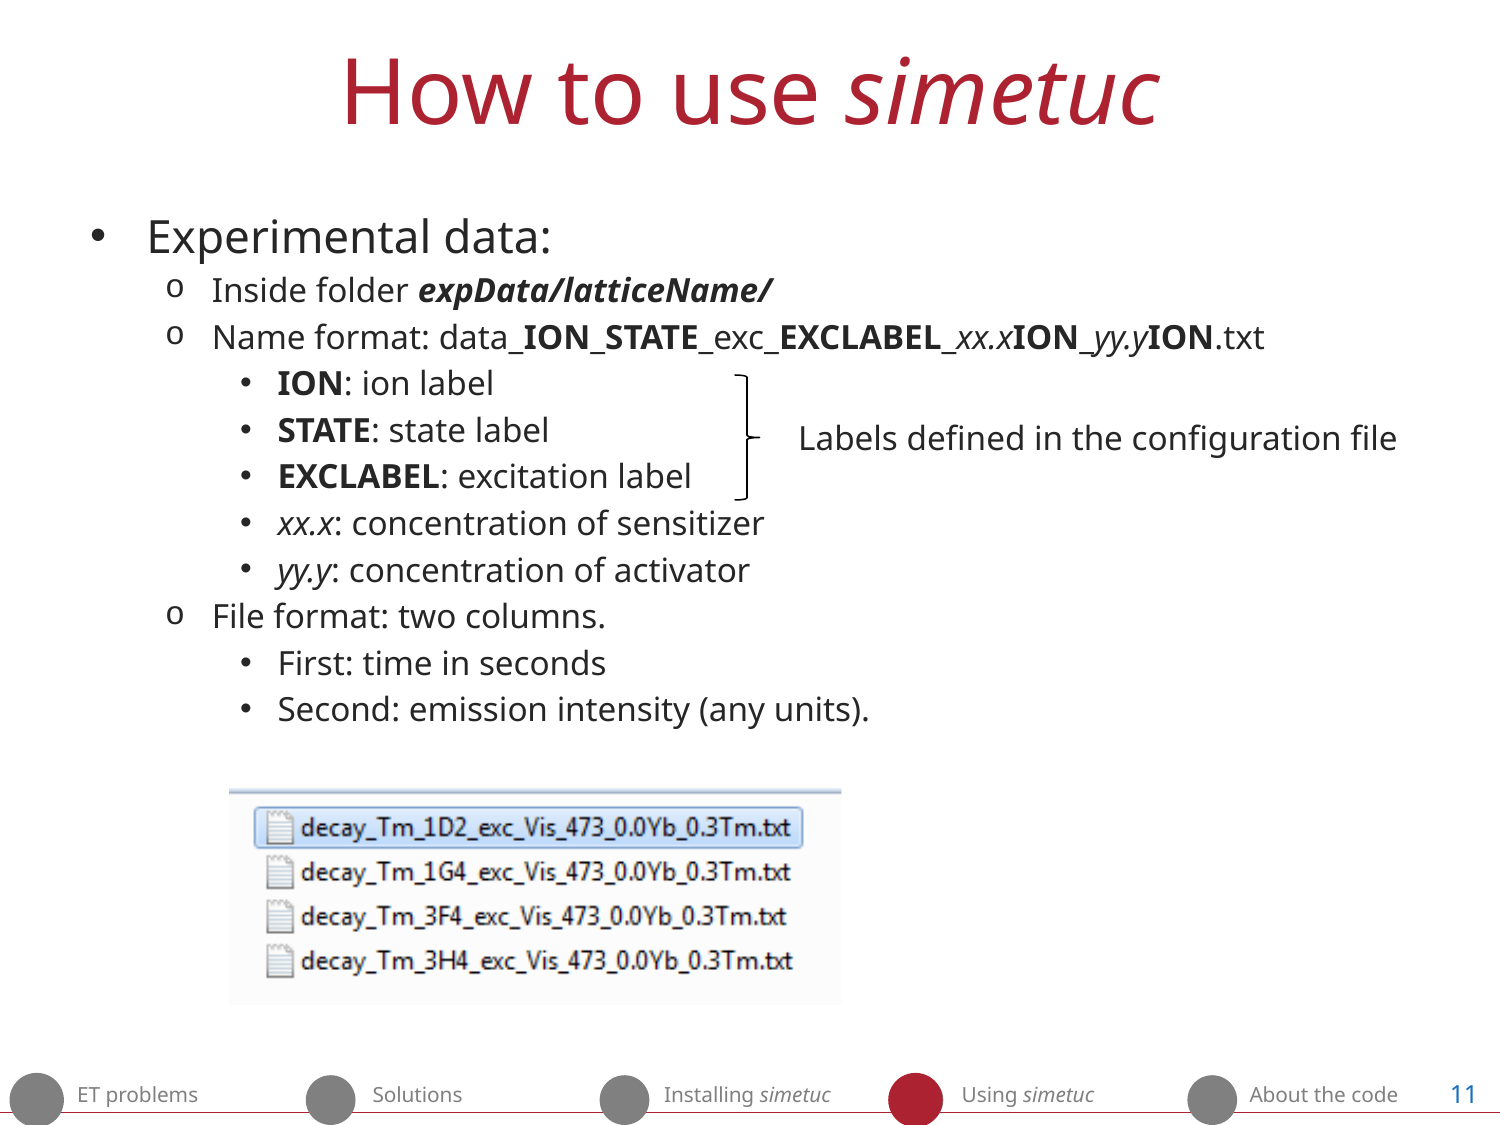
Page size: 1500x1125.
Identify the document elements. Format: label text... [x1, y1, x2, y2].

slide_number 11 [1445, 1065, 1500, 1125]
picture [199, 787, 842, 1006]
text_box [734, 374, 1426, 501]
list Experimental data: Inside folder expData/latticeName/ Name format: data_ION_STATE_exc_EXCLABEL_xx.xION_yy.yION.txt ION: ion label STATE: state label EXCLABEL: excitation label xx.x: concentration of sensitizer yy.y: concentration of activator File format: two columns. First: time in seconds Second: emission intensity (any units). [75, 200, 1425, 1005]
title How to use simetuc [0, 0, 1500, 150]
text_box [888, 1072, 943, 1125]
